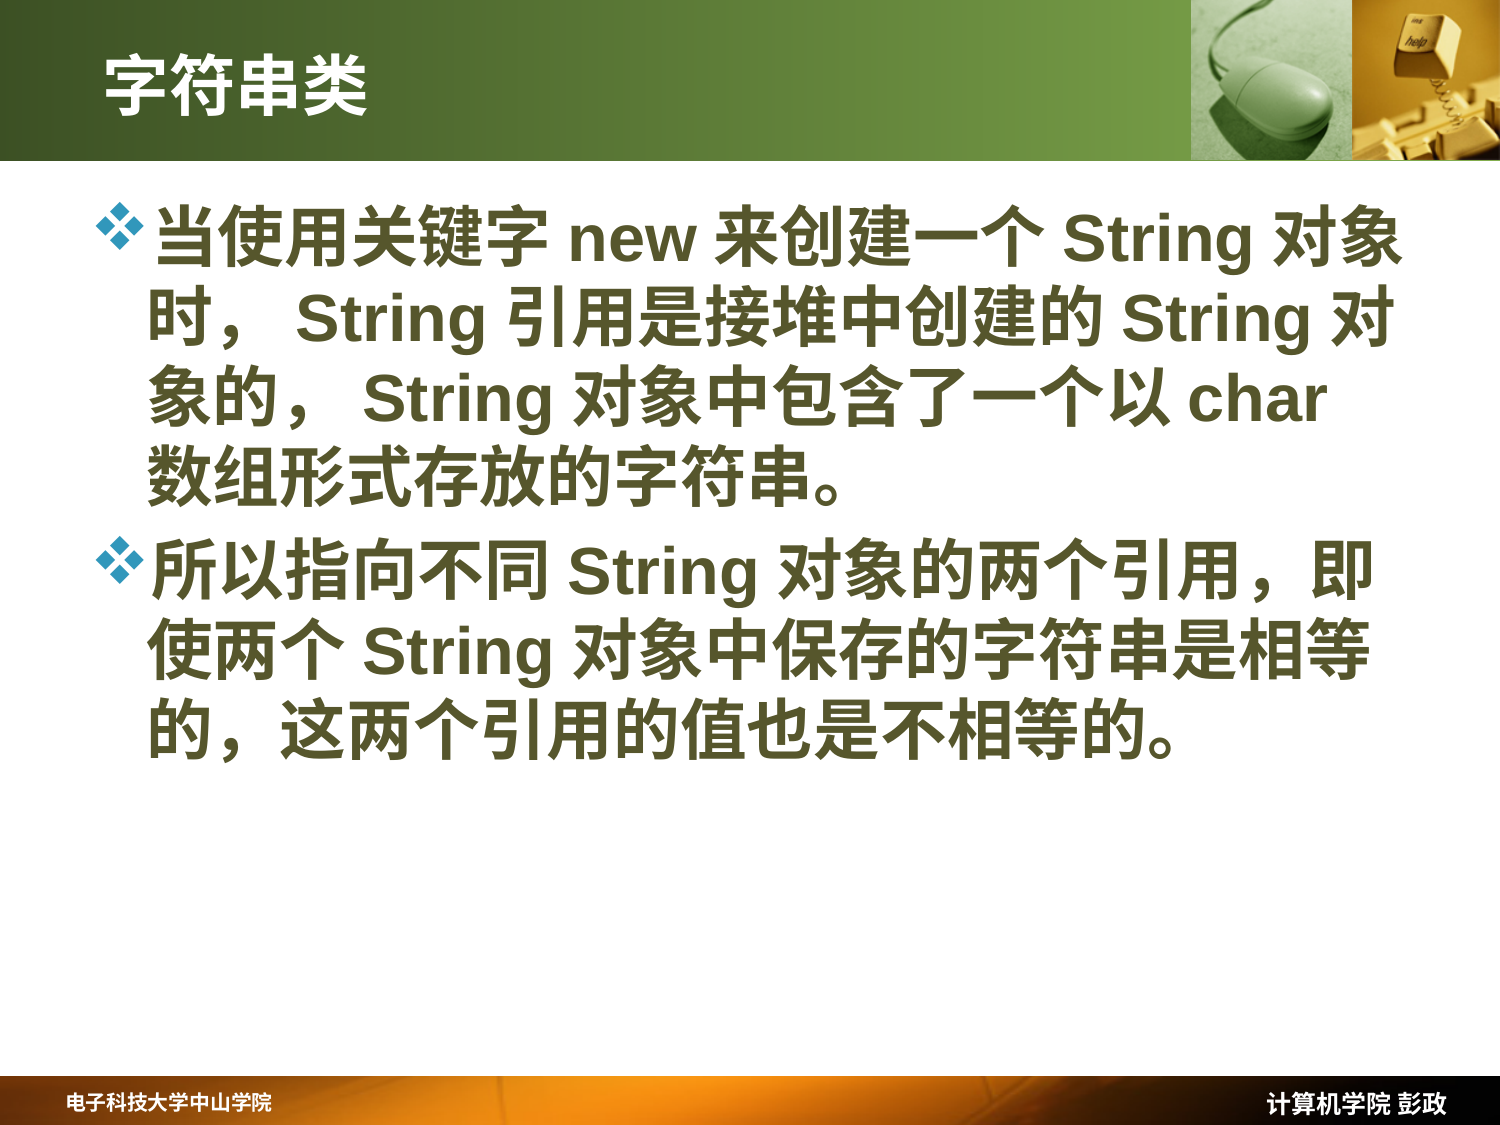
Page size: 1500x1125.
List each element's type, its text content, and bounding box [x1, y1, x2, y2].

picture [0, 1076, 1500, 1125]
footer 计算机学院 彭政 [1012, 1081, 1463, 1125]
title 字符串类 [87, 37, 1175, 130]
list 当使用关键字new来创建一个String对象时，String引用是接堆中创建的String对象的，String对象中包含了一个以char数组形式存放的字符串。 所以指向不同String对象的两个引用，即使两个String对象中保存的字符串是相等的，这两个引用的值也是不相等的。 [75, 187, 1425, 1050]
slide_number 电子科技大学中山学院 [50, 1082, 500, 1125]
picture [1191, 0, 1500, 160]
